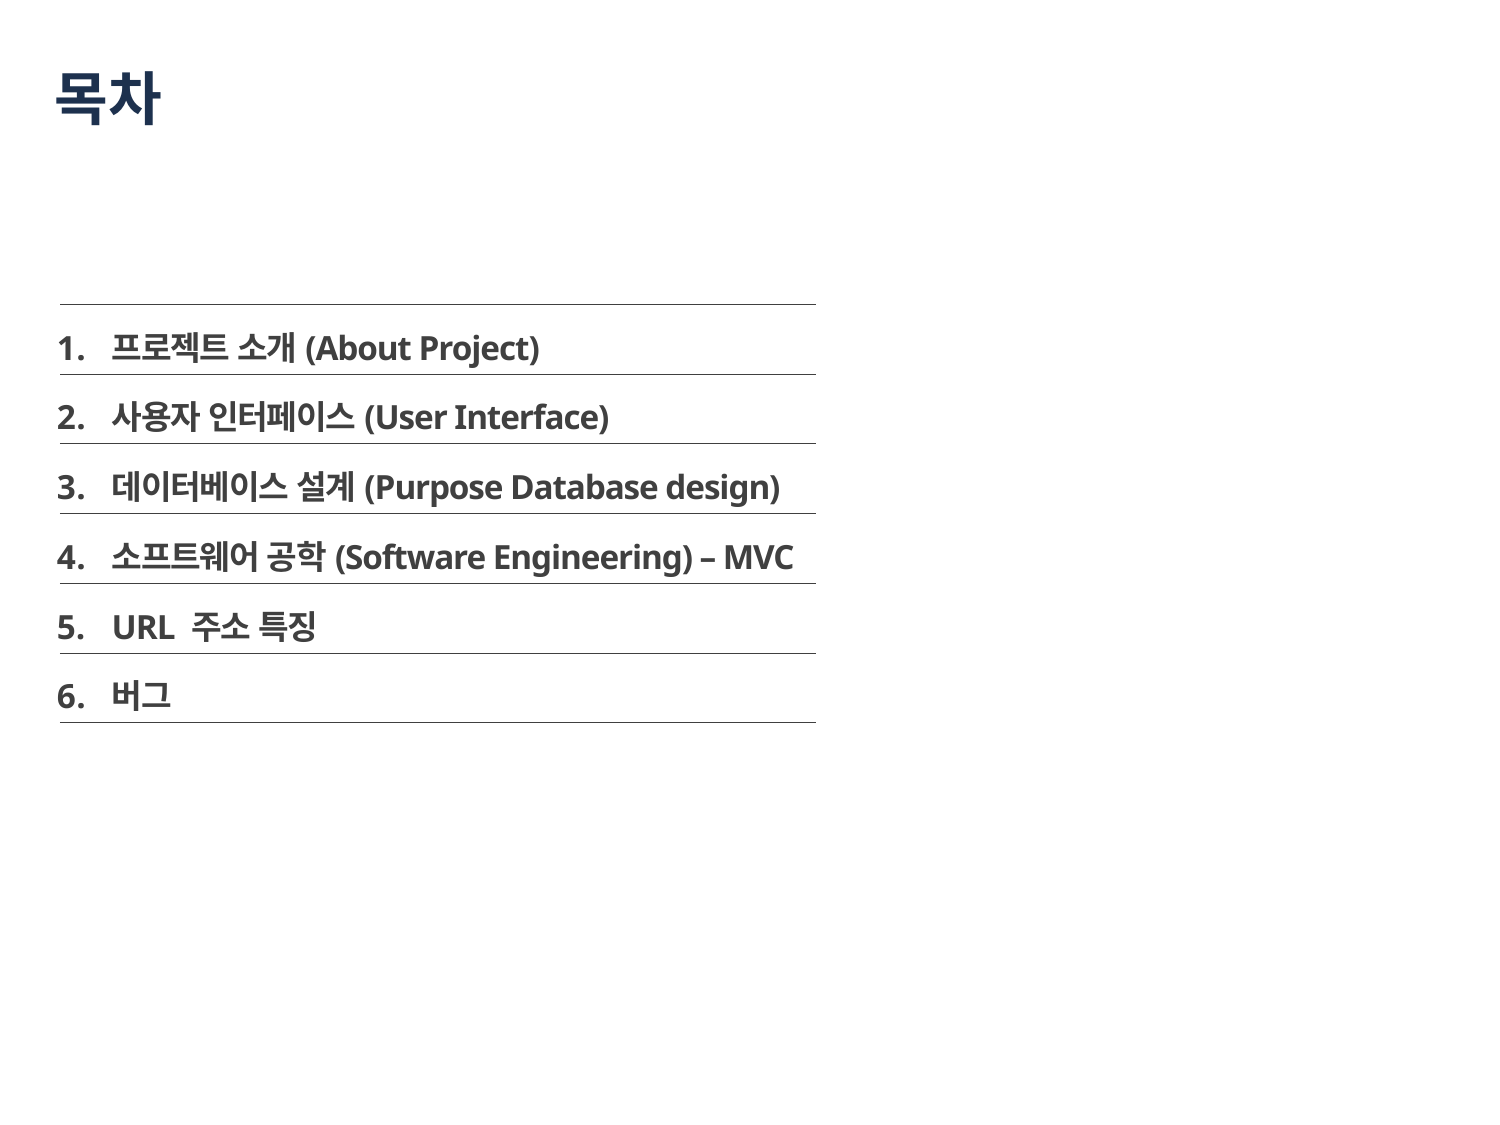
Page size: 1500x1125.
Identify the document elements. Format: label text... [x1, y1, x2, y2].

text_box 프로젝트 소개(About Project) 사용자 인터페이스(User Interface) 데이터베이스 설계(Purpose Database design) 소프트웨어 공학(Software Engineering) – MVC URL 주소 특징 버그 [41, 289, 891, 1064]
title 목차 [39, 24, 1440, 170]
